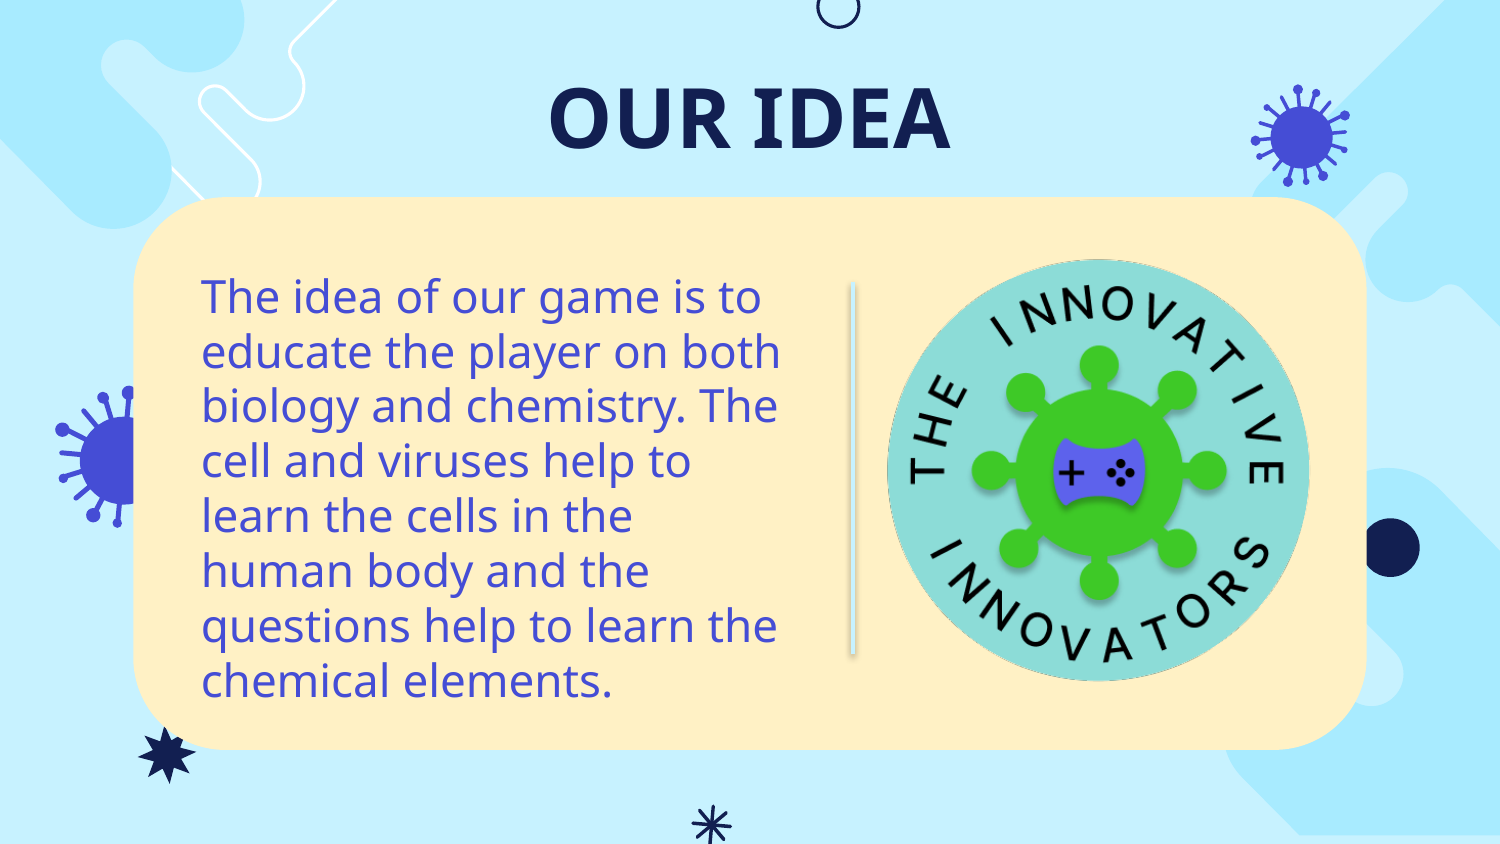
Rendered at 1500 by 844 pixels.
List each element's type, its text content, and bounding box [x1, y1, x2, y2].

text_box [131, 195, 1369, 753]
picture [873, 230, 1347, 737]
title OUR IDEA [116, 53, 1381, 162]
text_box The idea of our game is to educate the player on both biology and chemistry. The cell and viruses help to learn the cells in the human body and the questions help to learn the chemical elements. [186, 259, 810, 715]
